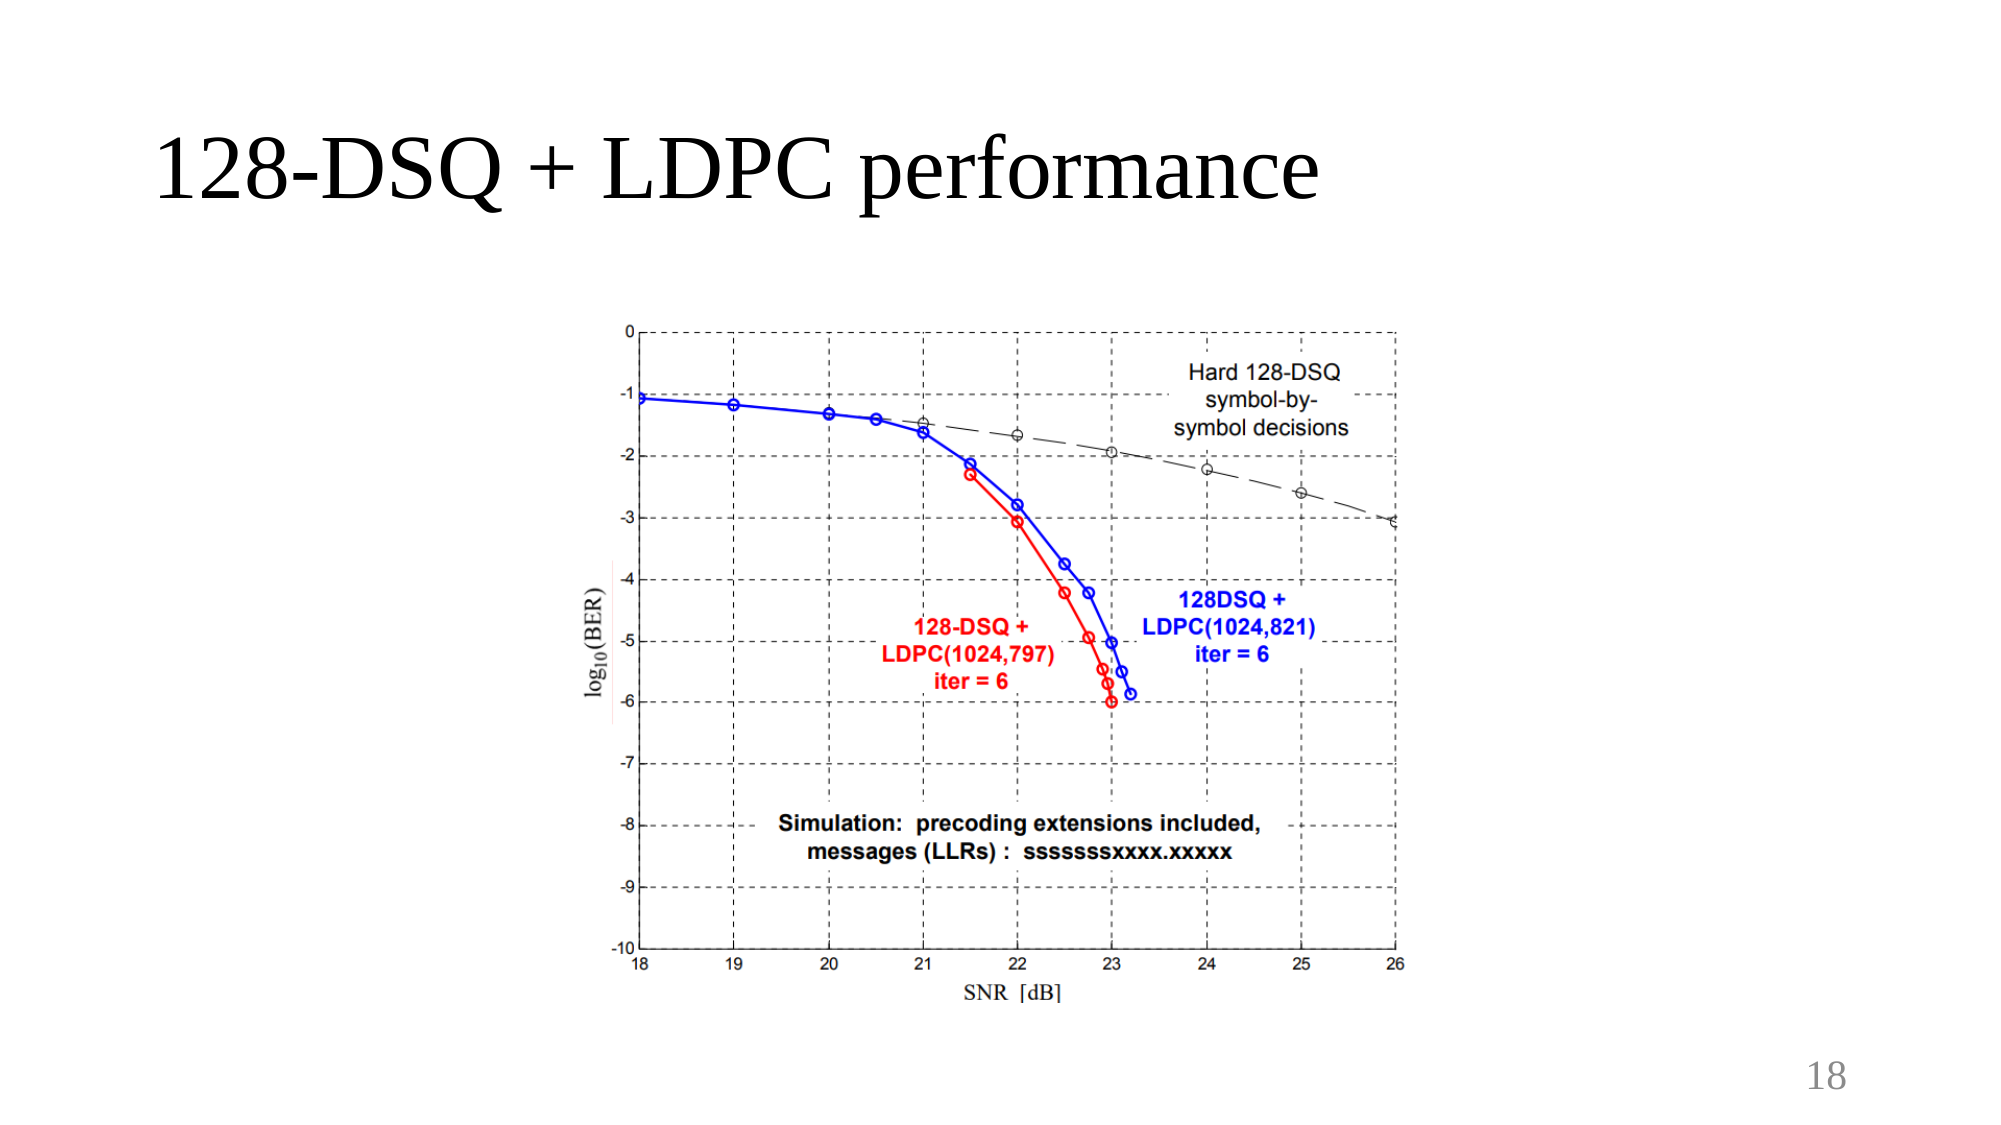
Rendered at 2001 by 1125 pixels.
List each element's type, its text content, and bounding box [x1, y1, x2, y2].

slide_number 18 [1412, 1042, 1863, 1103]
picture [563, 309, 1437, 1003]
title 128-DSQ + LDPC performance [137, 59, 1863, 278]
